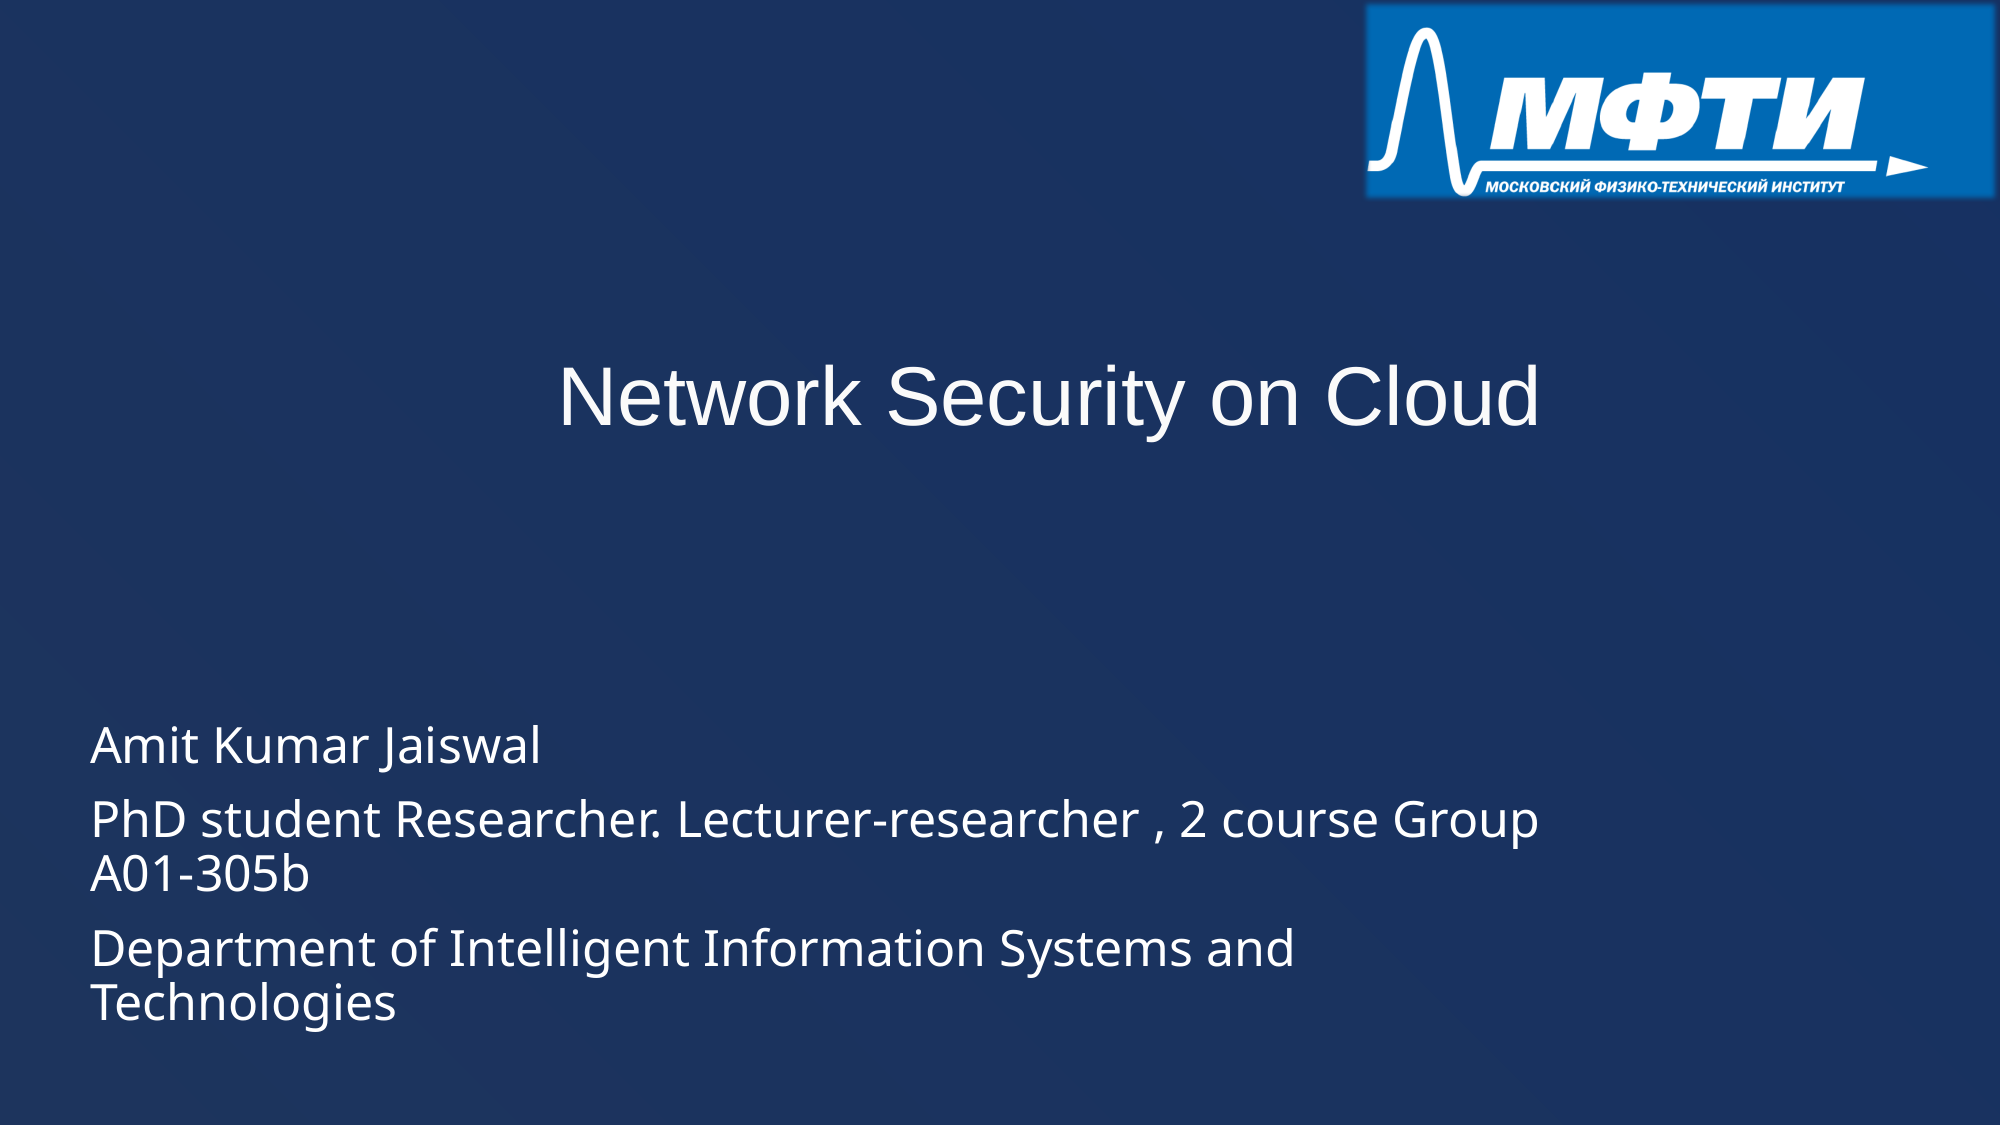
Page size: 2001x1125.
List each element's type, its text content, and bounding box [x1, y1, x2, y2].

subtitle Amit Kumar Jaiswal PhD student Researcher. Lecturer-researcher , 2 course Group A01-305b Department of Intelligent Information Systems and Technologies [75, 712, 1575, 1050]
picture [1361, 0, 2000, 202]
title Network Security on Cloud [300, 262, 1800, 450]
